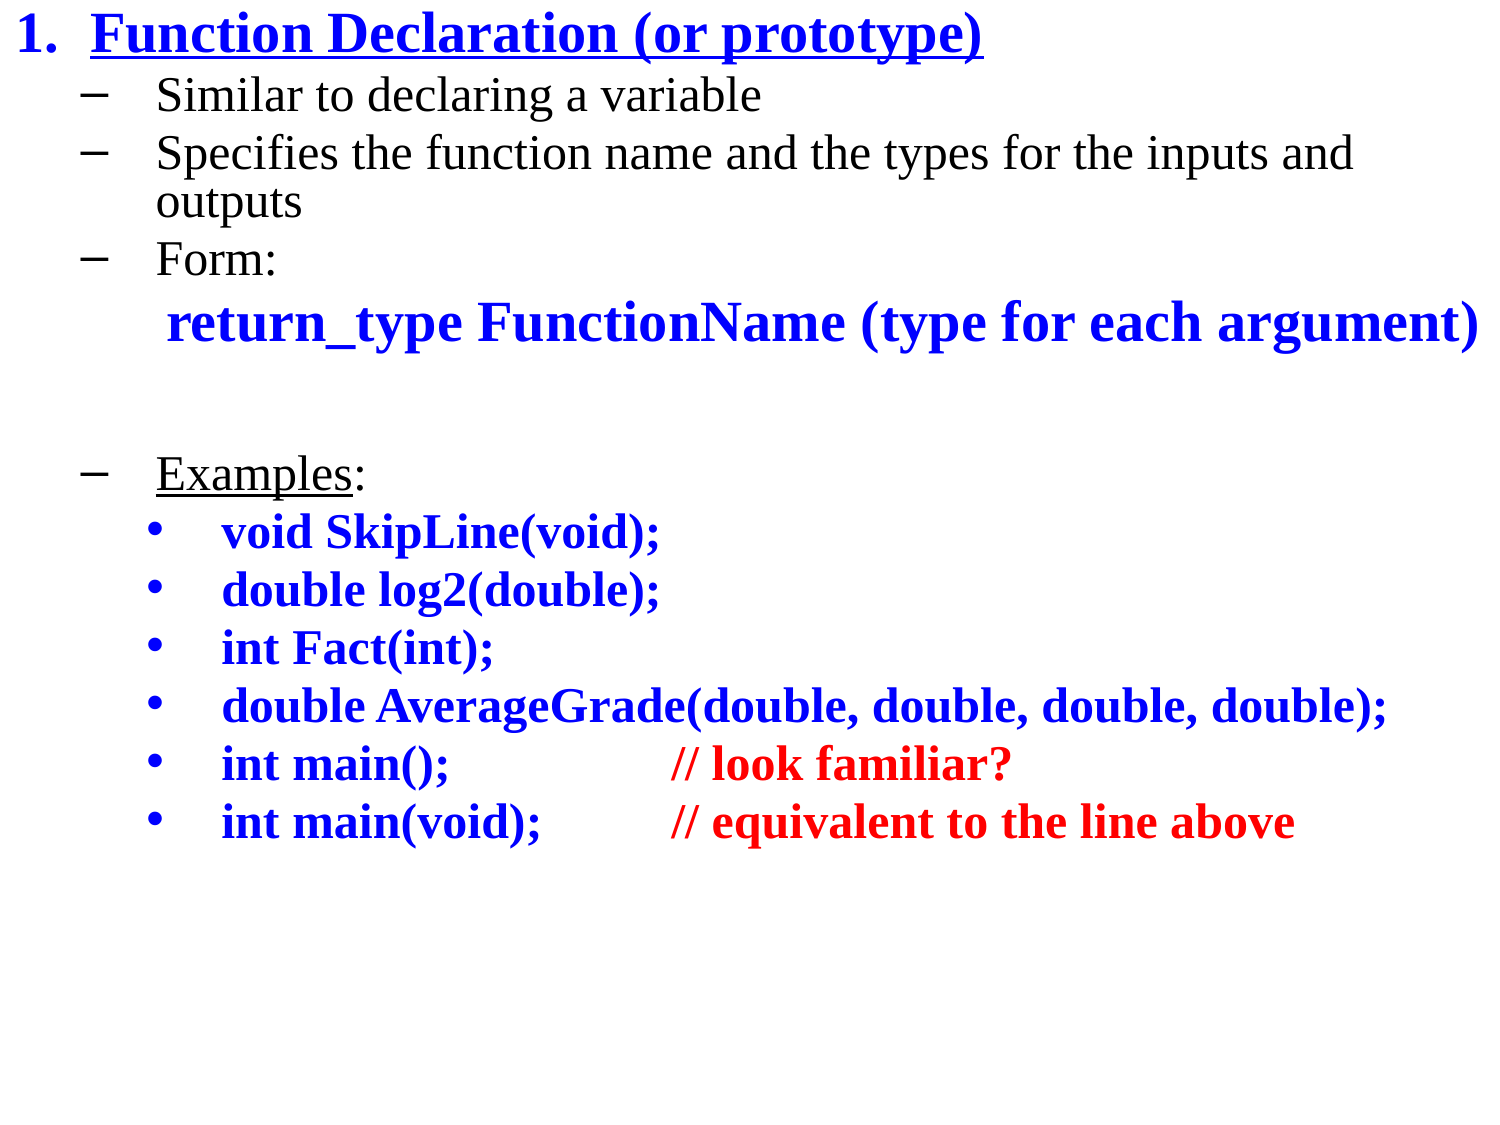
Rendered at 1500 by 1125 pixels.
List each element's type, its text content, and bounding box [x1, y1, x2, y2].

list Function Declaration (or prototype) Similar to declaring a variable Specifies the function name and the types for the inputs and outputs Form: return_type FunctionName (type for each argument) Examples: void SkipLine(void); double log2(double); int Fact(int); double AverageGrade(double, double, double, double); int main(); // look familiar? int main(void); // equivalent to the line above [0, 0, 1500, 994]
